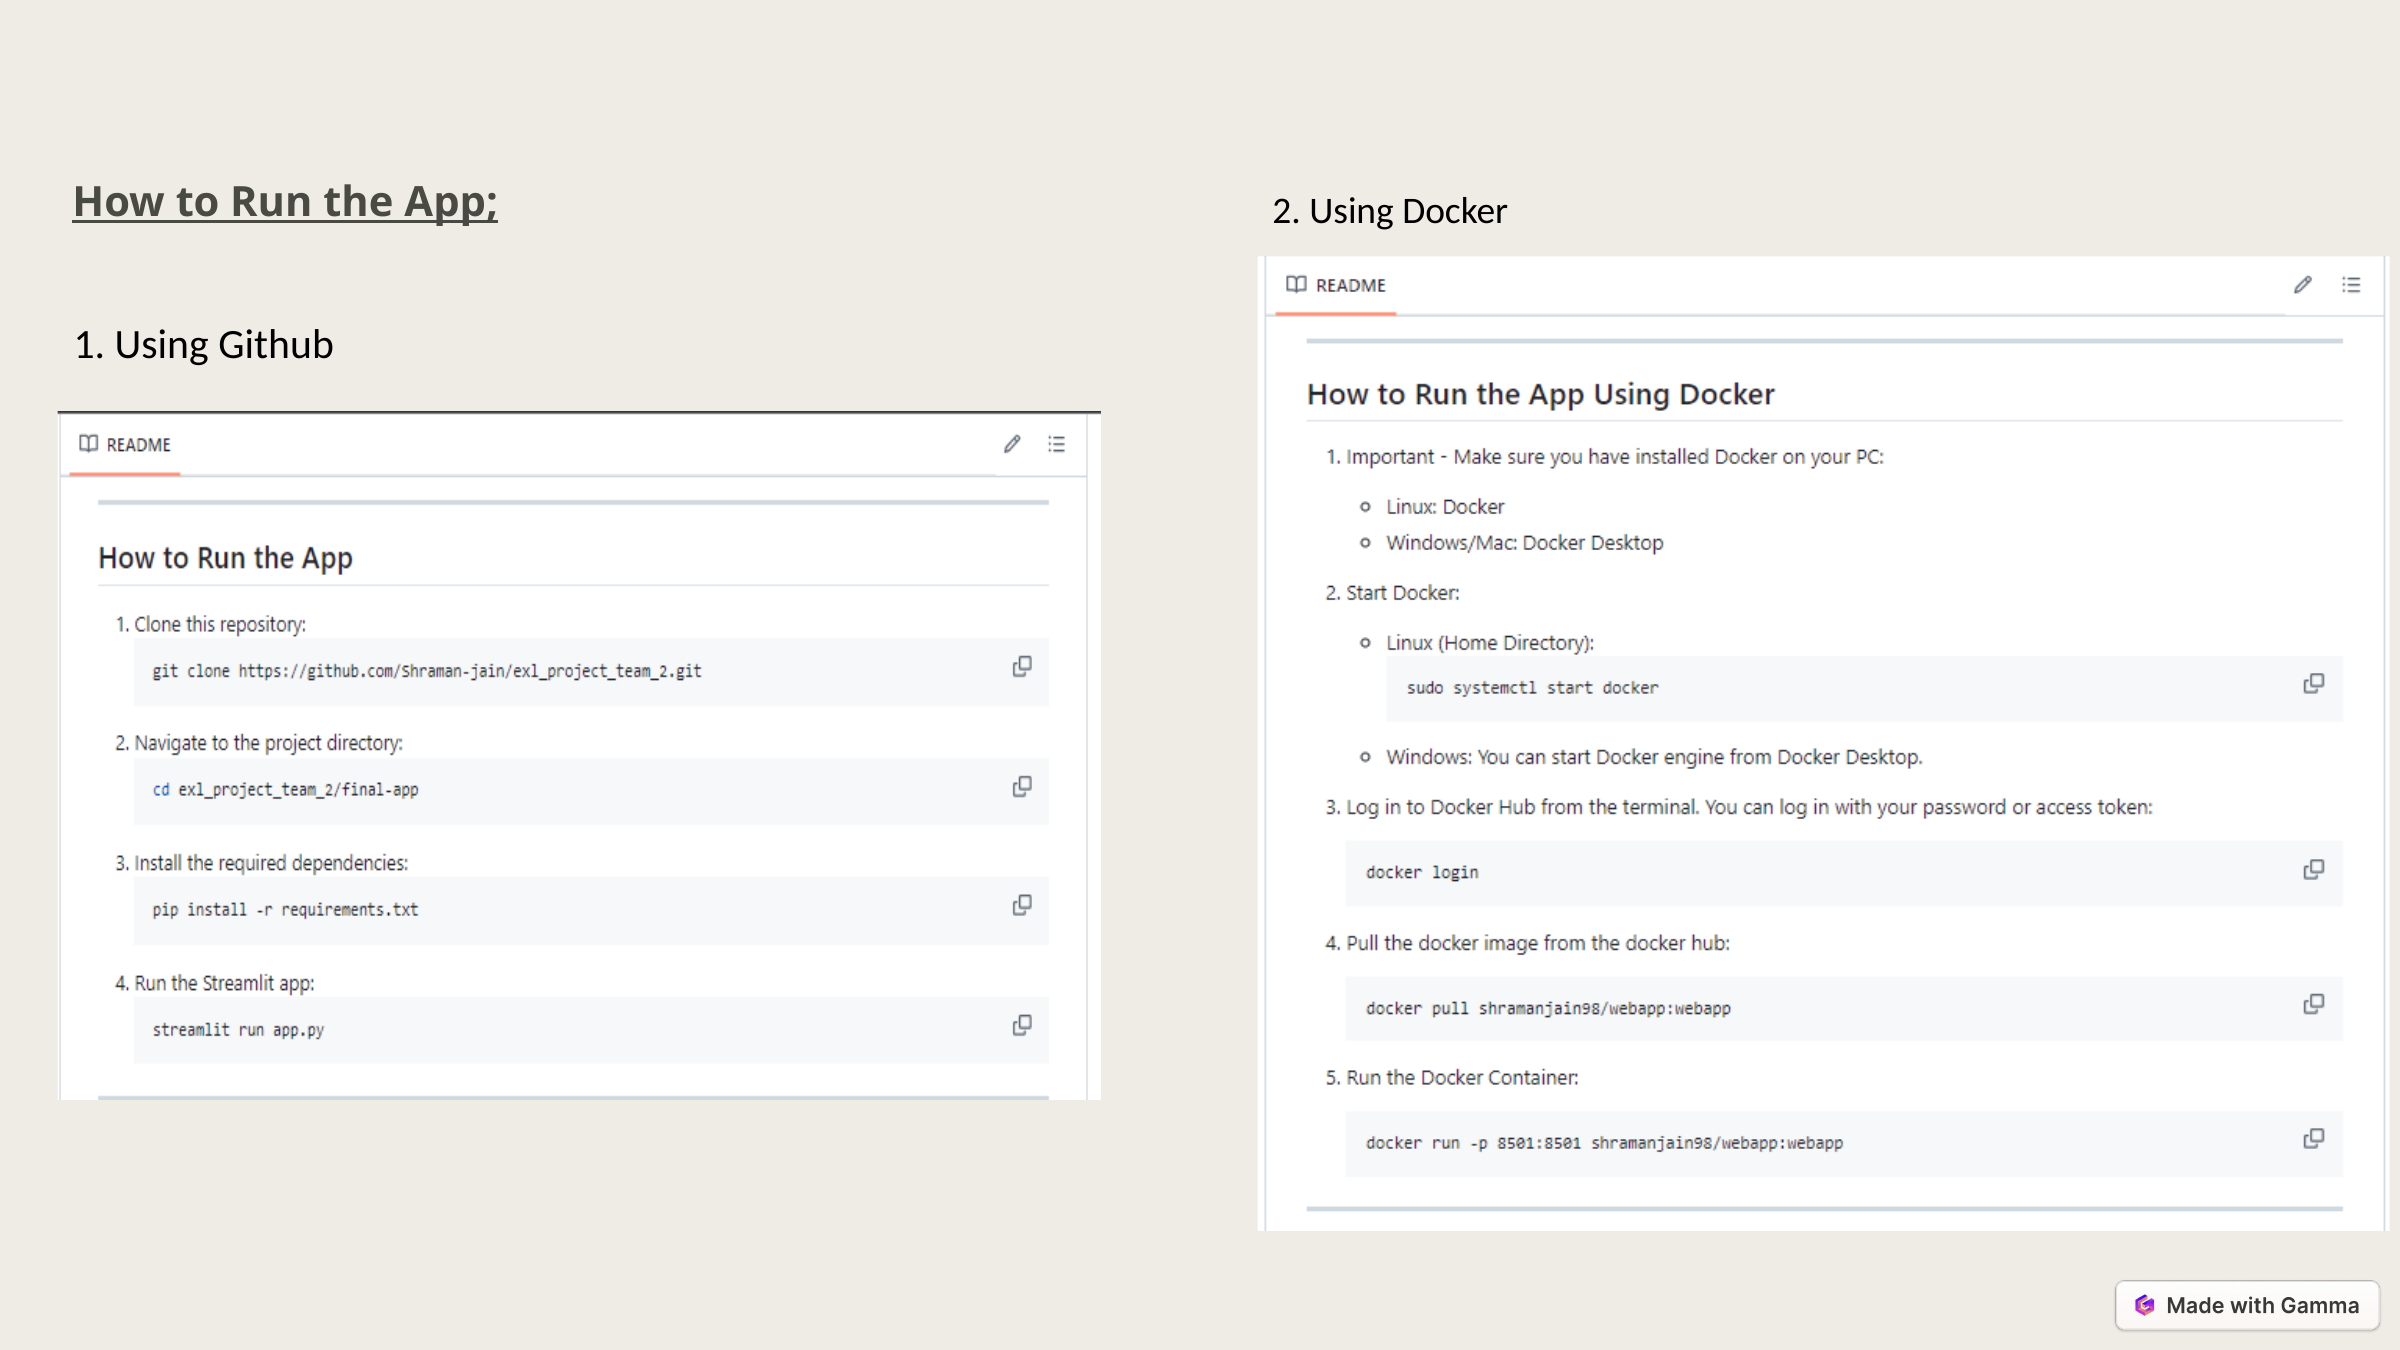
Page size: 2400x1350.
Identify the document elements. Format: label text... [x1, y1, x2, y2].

picture [1257, 256, 2390, 1231]
text_box 2. Using Docker [1257, 178, 2400, 239]
picture [2106, 1271, 2389, 1339]
text_box 1. Using Github [58, 309, 350, 375]
picture [57, 411, 1101, 1100]
text_box How to Run the App; [57, 165, 1258, 233]
